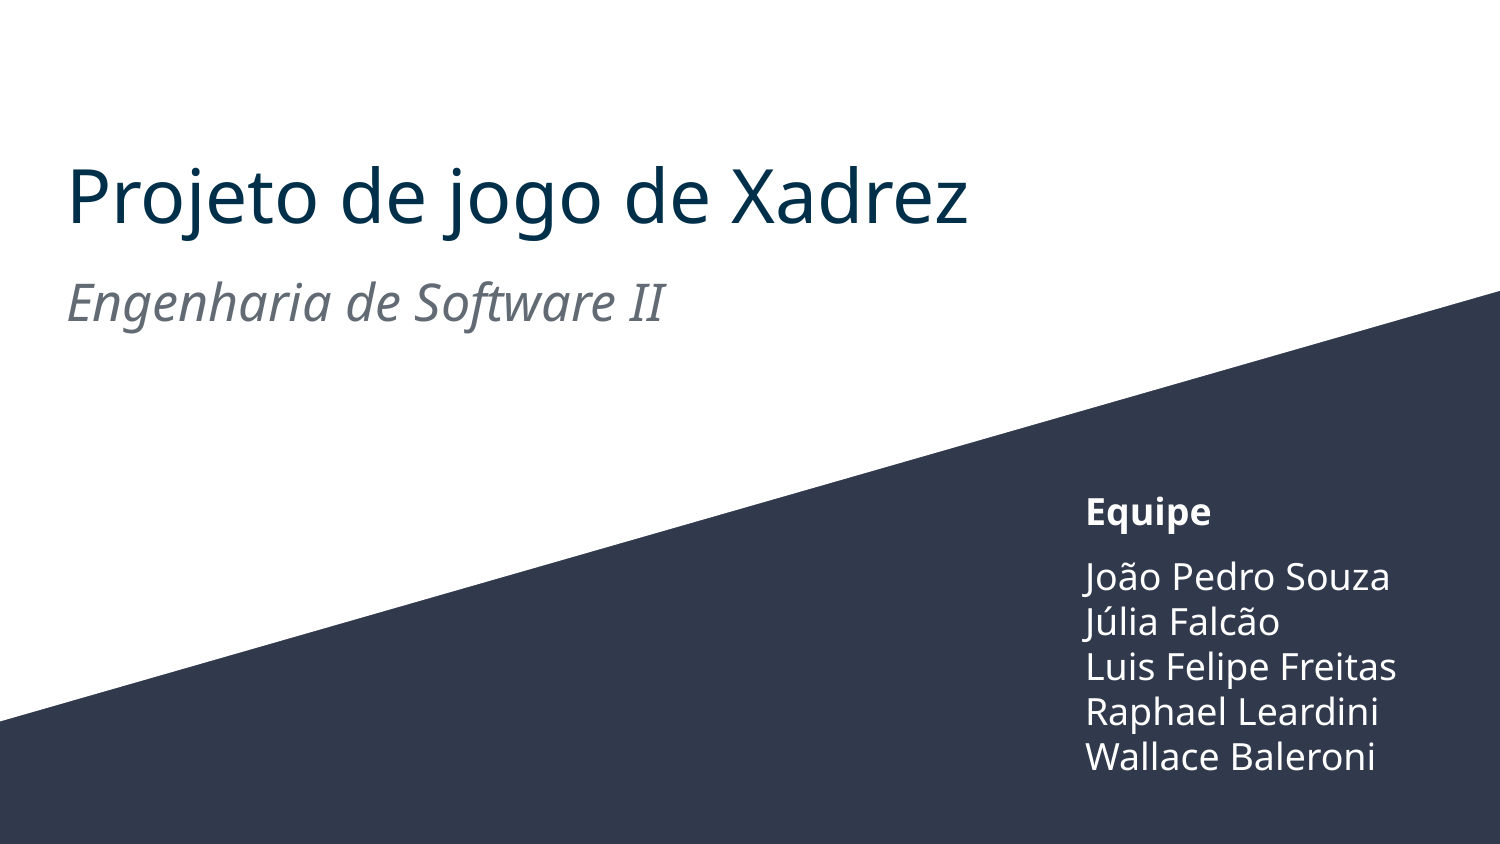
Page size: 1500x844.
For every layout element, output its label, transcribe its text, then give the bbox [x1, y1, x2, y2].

title Projeto de jogo de Xadrez Engenharia de Software II [51, 88, 1449, 299]
subtitle Equipe João Pedro Souza Júlia Falcão Luis Felipe Freitas Raphael Leardini Wallace Baleroni [1069, 472, 1414, 787]
